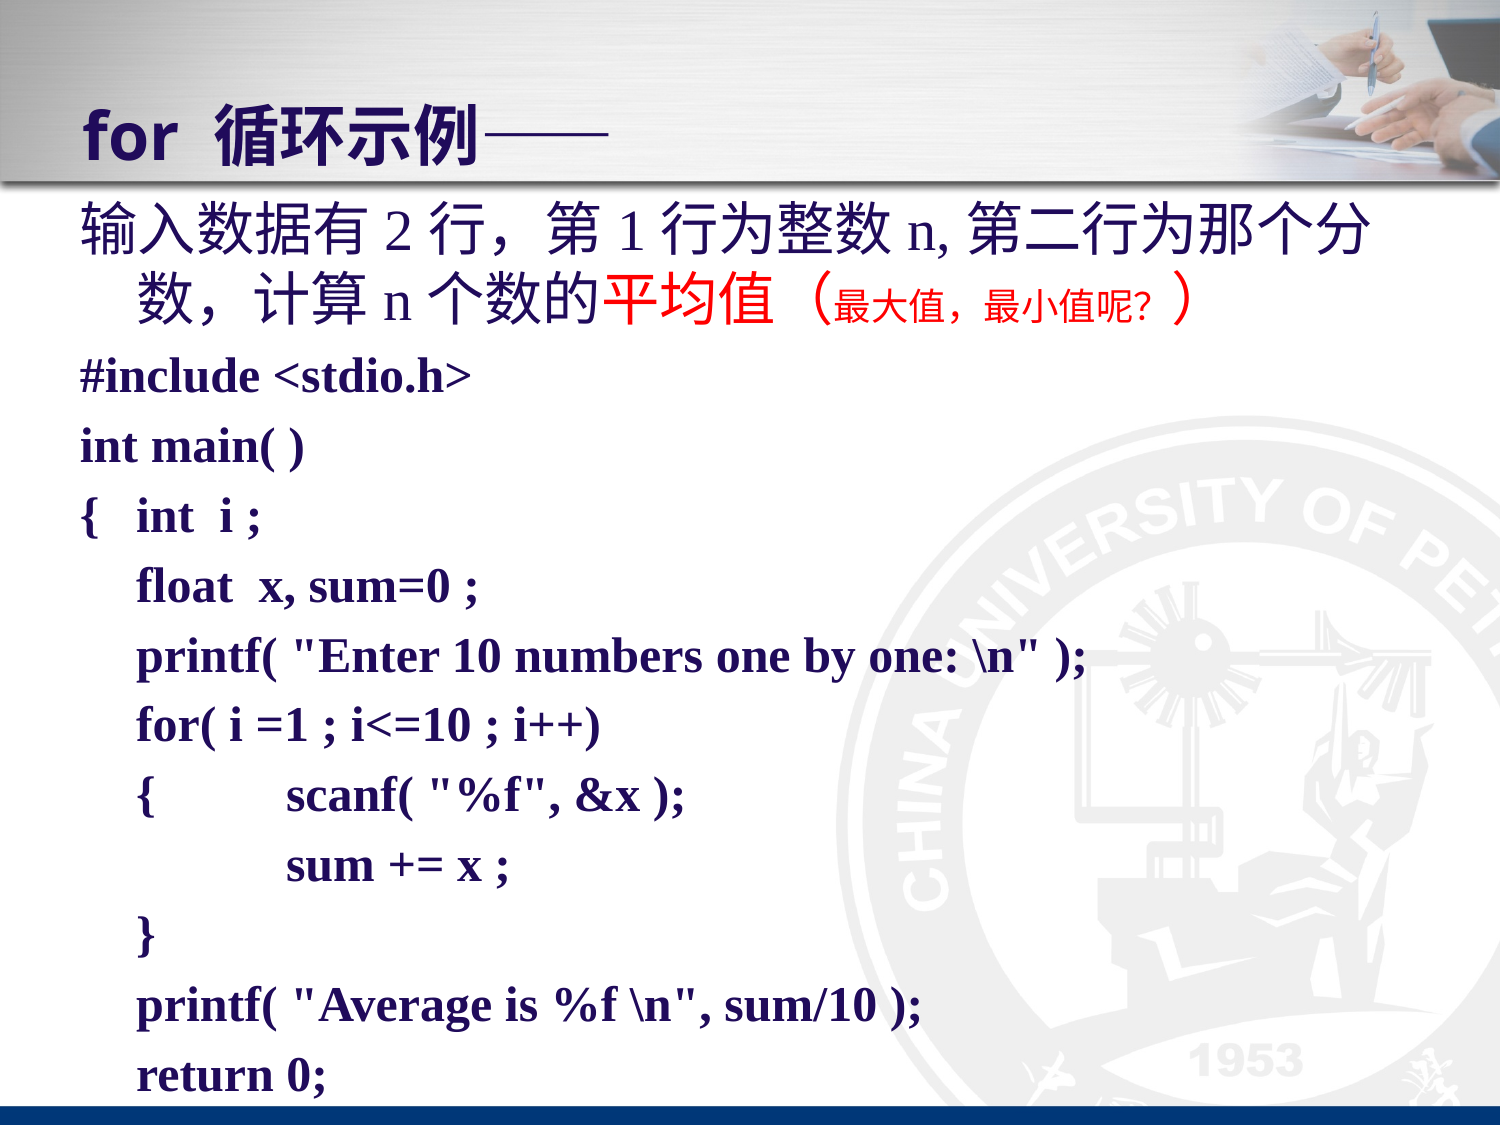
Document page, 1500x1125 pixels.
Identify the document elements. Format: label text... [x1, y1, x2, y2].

title for 循环示例—— [67, 80, 1418, 188]
picture [0, 0, 1500, 1125]
list 输入数据有2行，第1行为整数n,第二行为那个分数，计算n个数的平均值（最大值，最小值呢？） #include <stdio.h> int main( ) { int i ; float x, sum=0 ; printf( "Enter 10 numbers one by one: \n" ); for( i =1 ; i<=10 ; i++) { scanf( "%f", &x ); sum += x ; } printf( "Average is %f \n", sum/10 ); return 0; } [64, 184, 1415, 1094]
